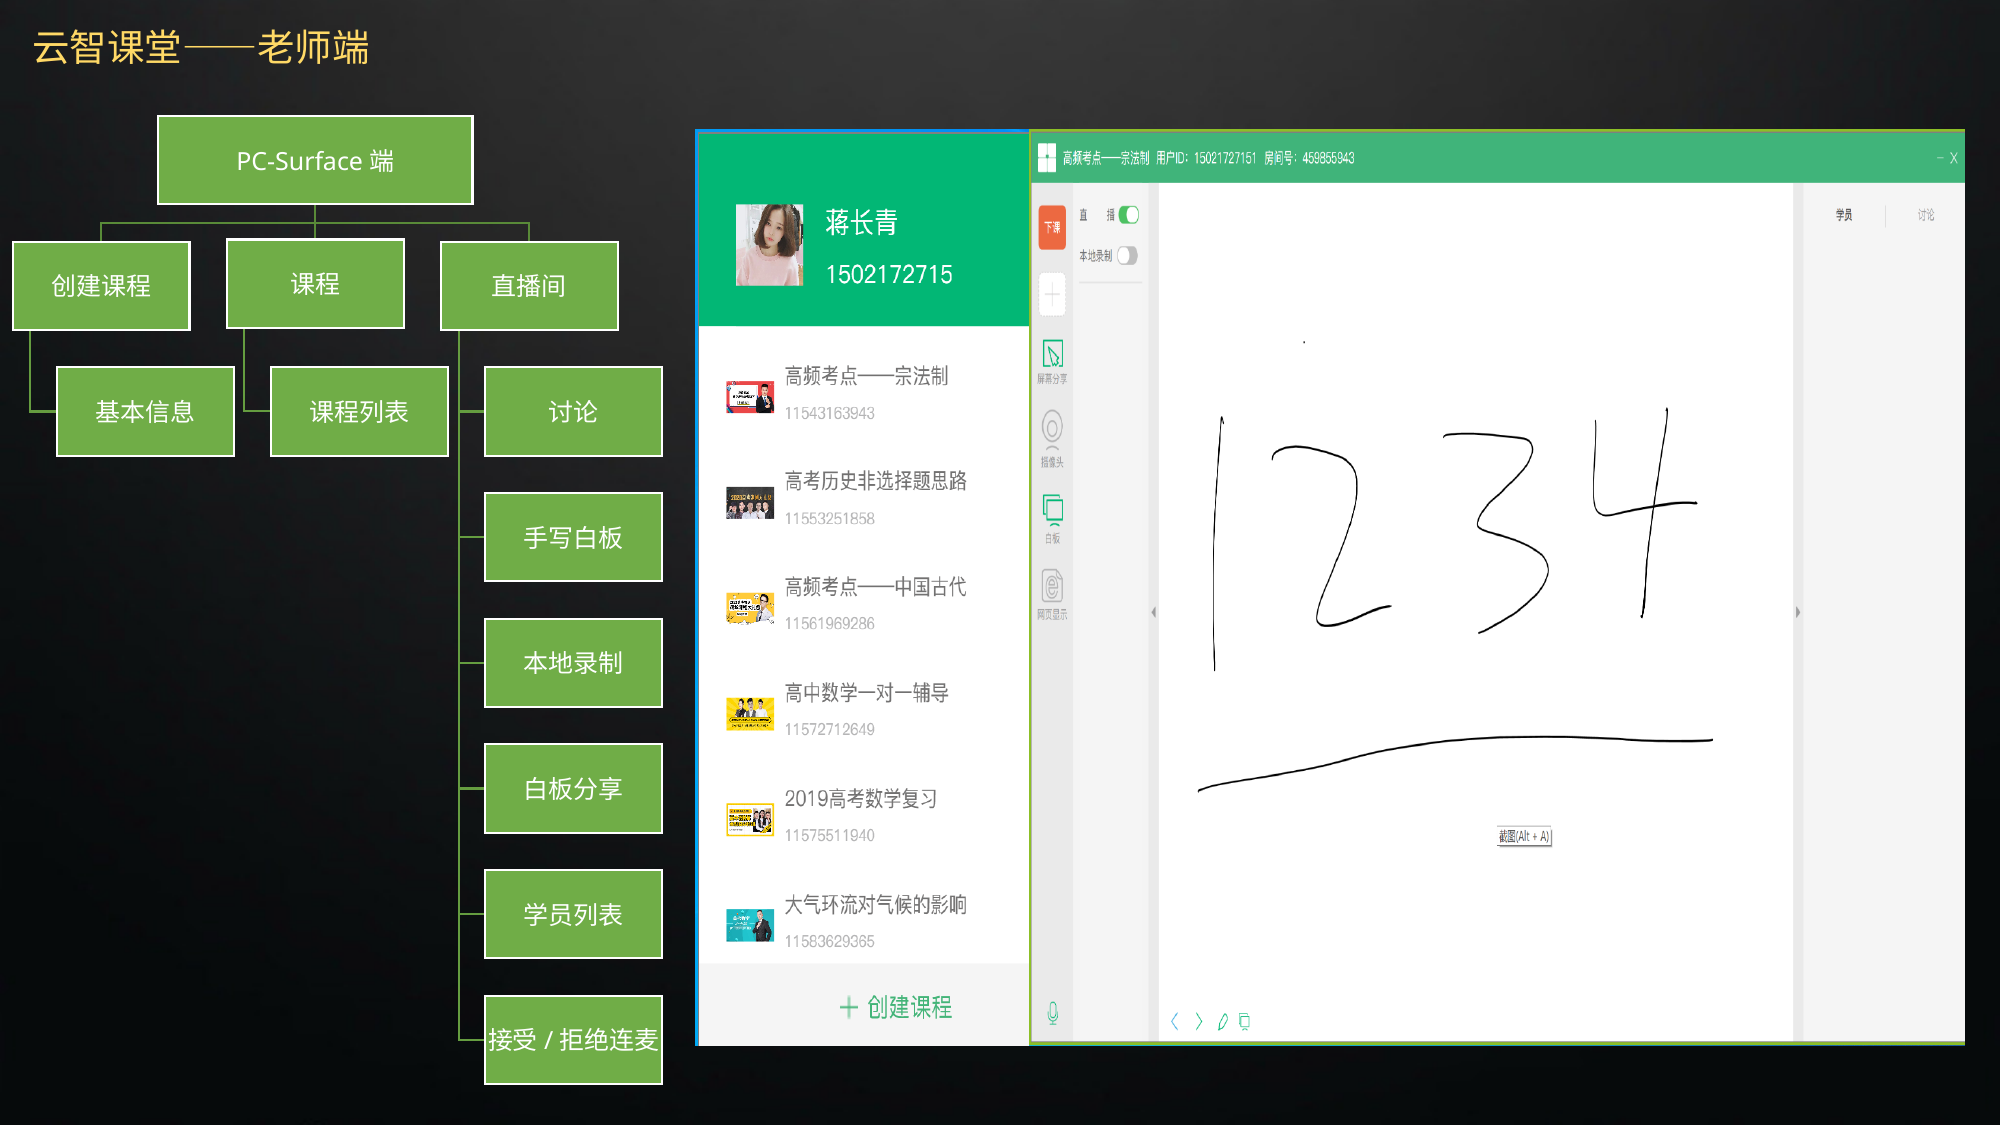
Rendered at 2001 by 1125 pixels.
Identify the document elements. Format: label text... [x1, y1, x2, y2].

picture [0, 0, 2000, 1125]
text_box 云智课堂——老师端 [17, 16, 385, 77]
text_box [0, 115, 817, 1085]
